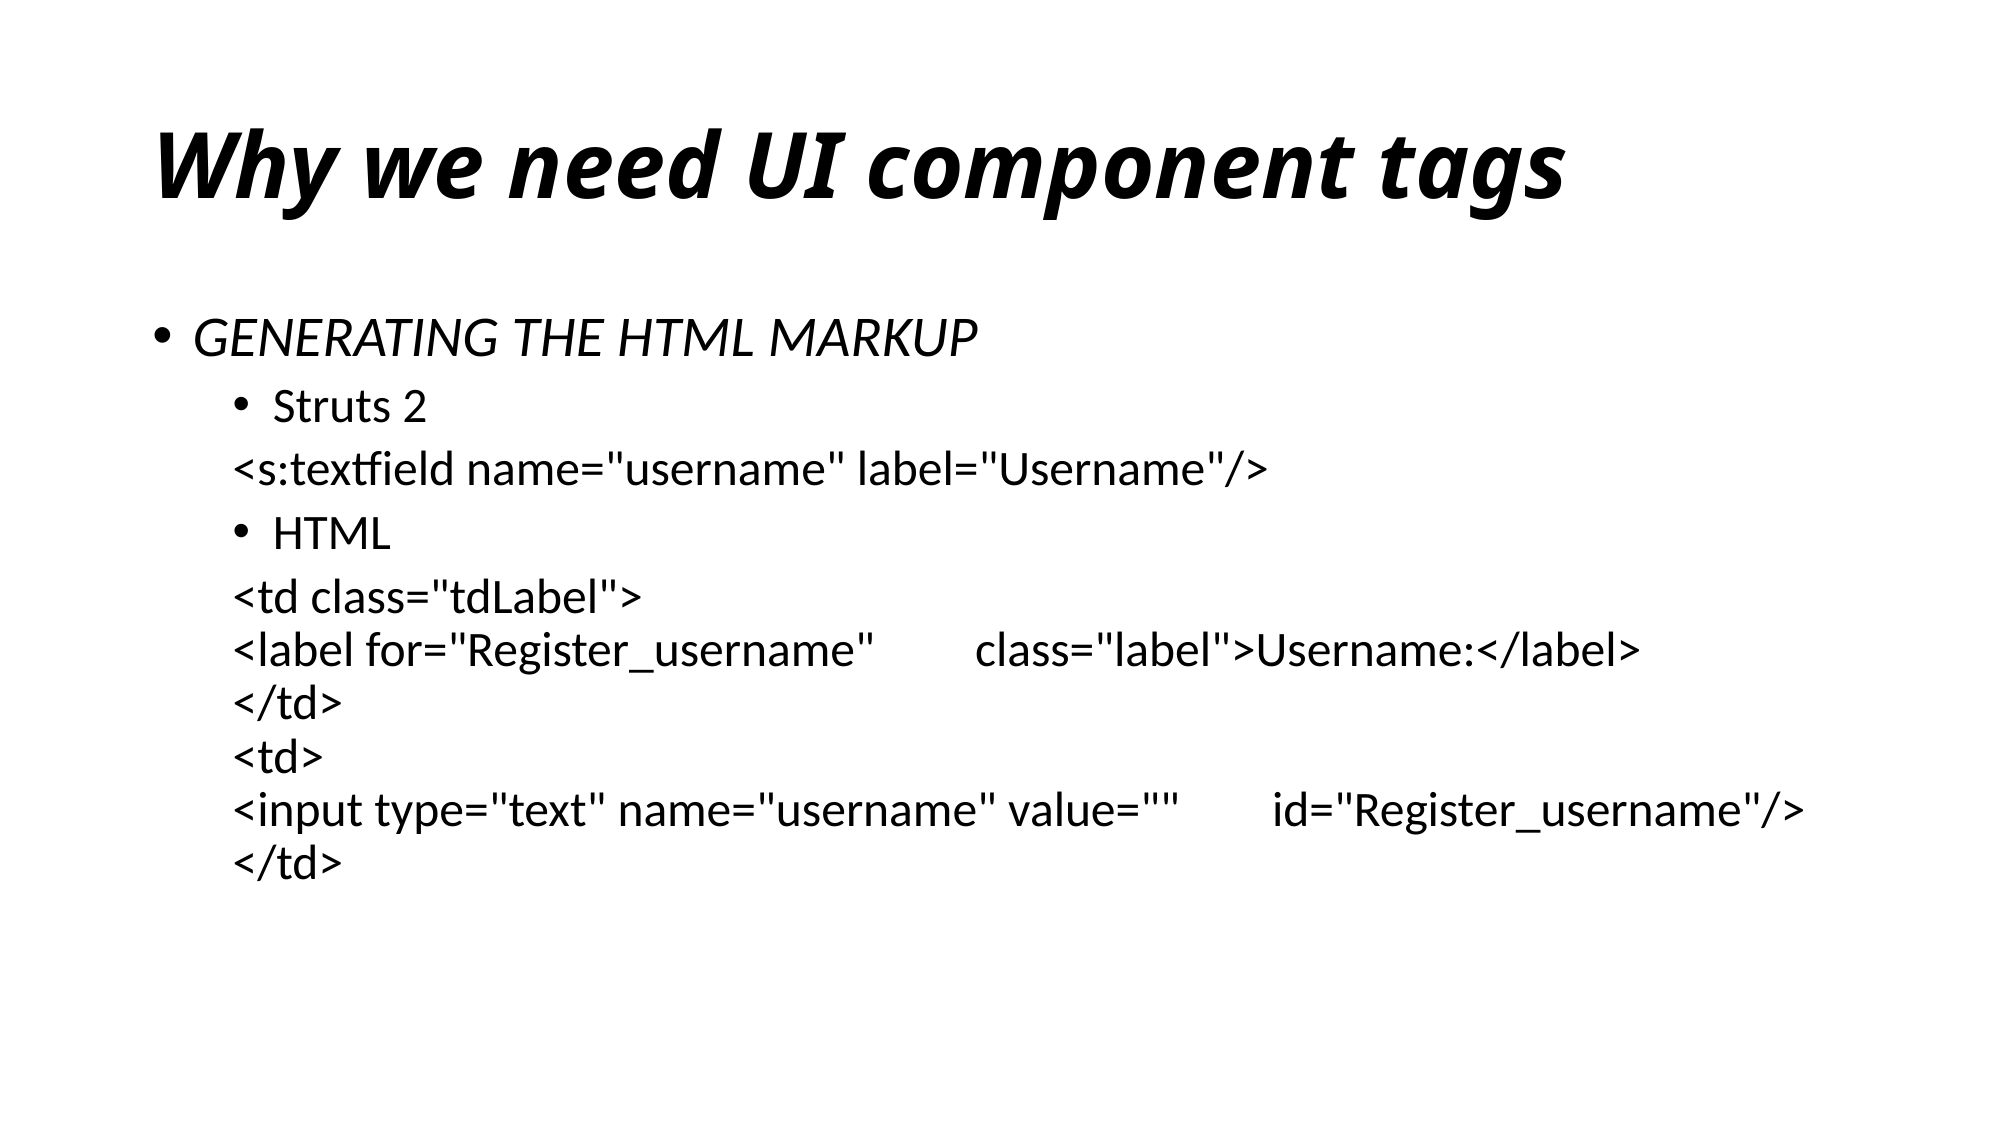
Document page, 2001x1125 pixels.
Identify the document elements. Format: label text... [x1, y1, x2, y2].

list GENERATING THE HTML MARKUP Struts 2 <s:textfield name="username" label="Username"/> HTML <td class="tdLabel"> <label for="Register_username" class="label">Username:</label> </td> <td> <input type="text" name="username" value="" id="Register_username"/> </td> [137, 299, 1863, 1014]
title Why we need UI component tags [137, 59, 1863, 278]
